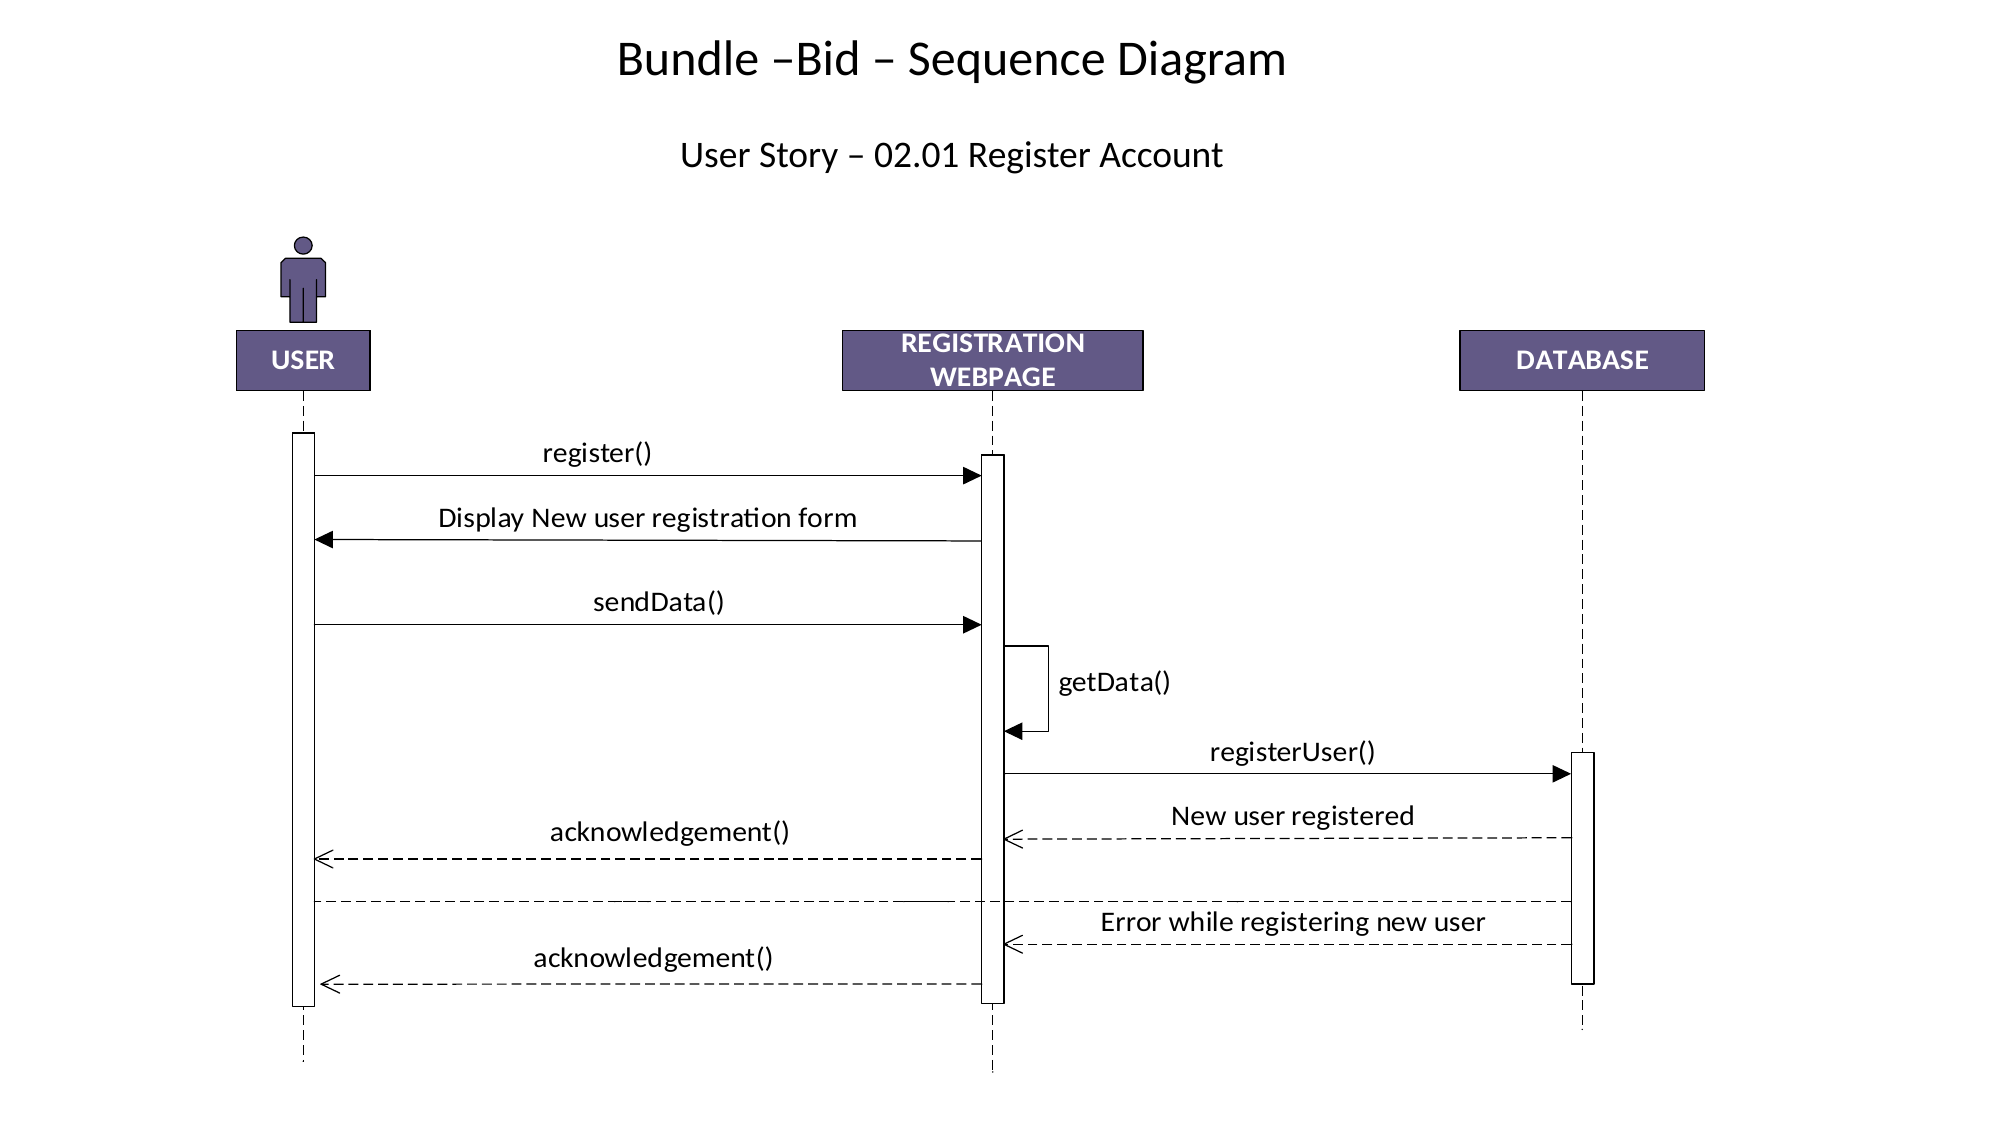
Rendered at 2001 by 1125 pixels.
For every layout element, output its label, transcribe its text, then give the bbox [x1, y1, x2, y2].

text_box Bundle –Bid – Sequence Diagram User Story – 02.01 Register Account [371, 17, 1533, 183]
picture [233, 233, 1706, 1074]
